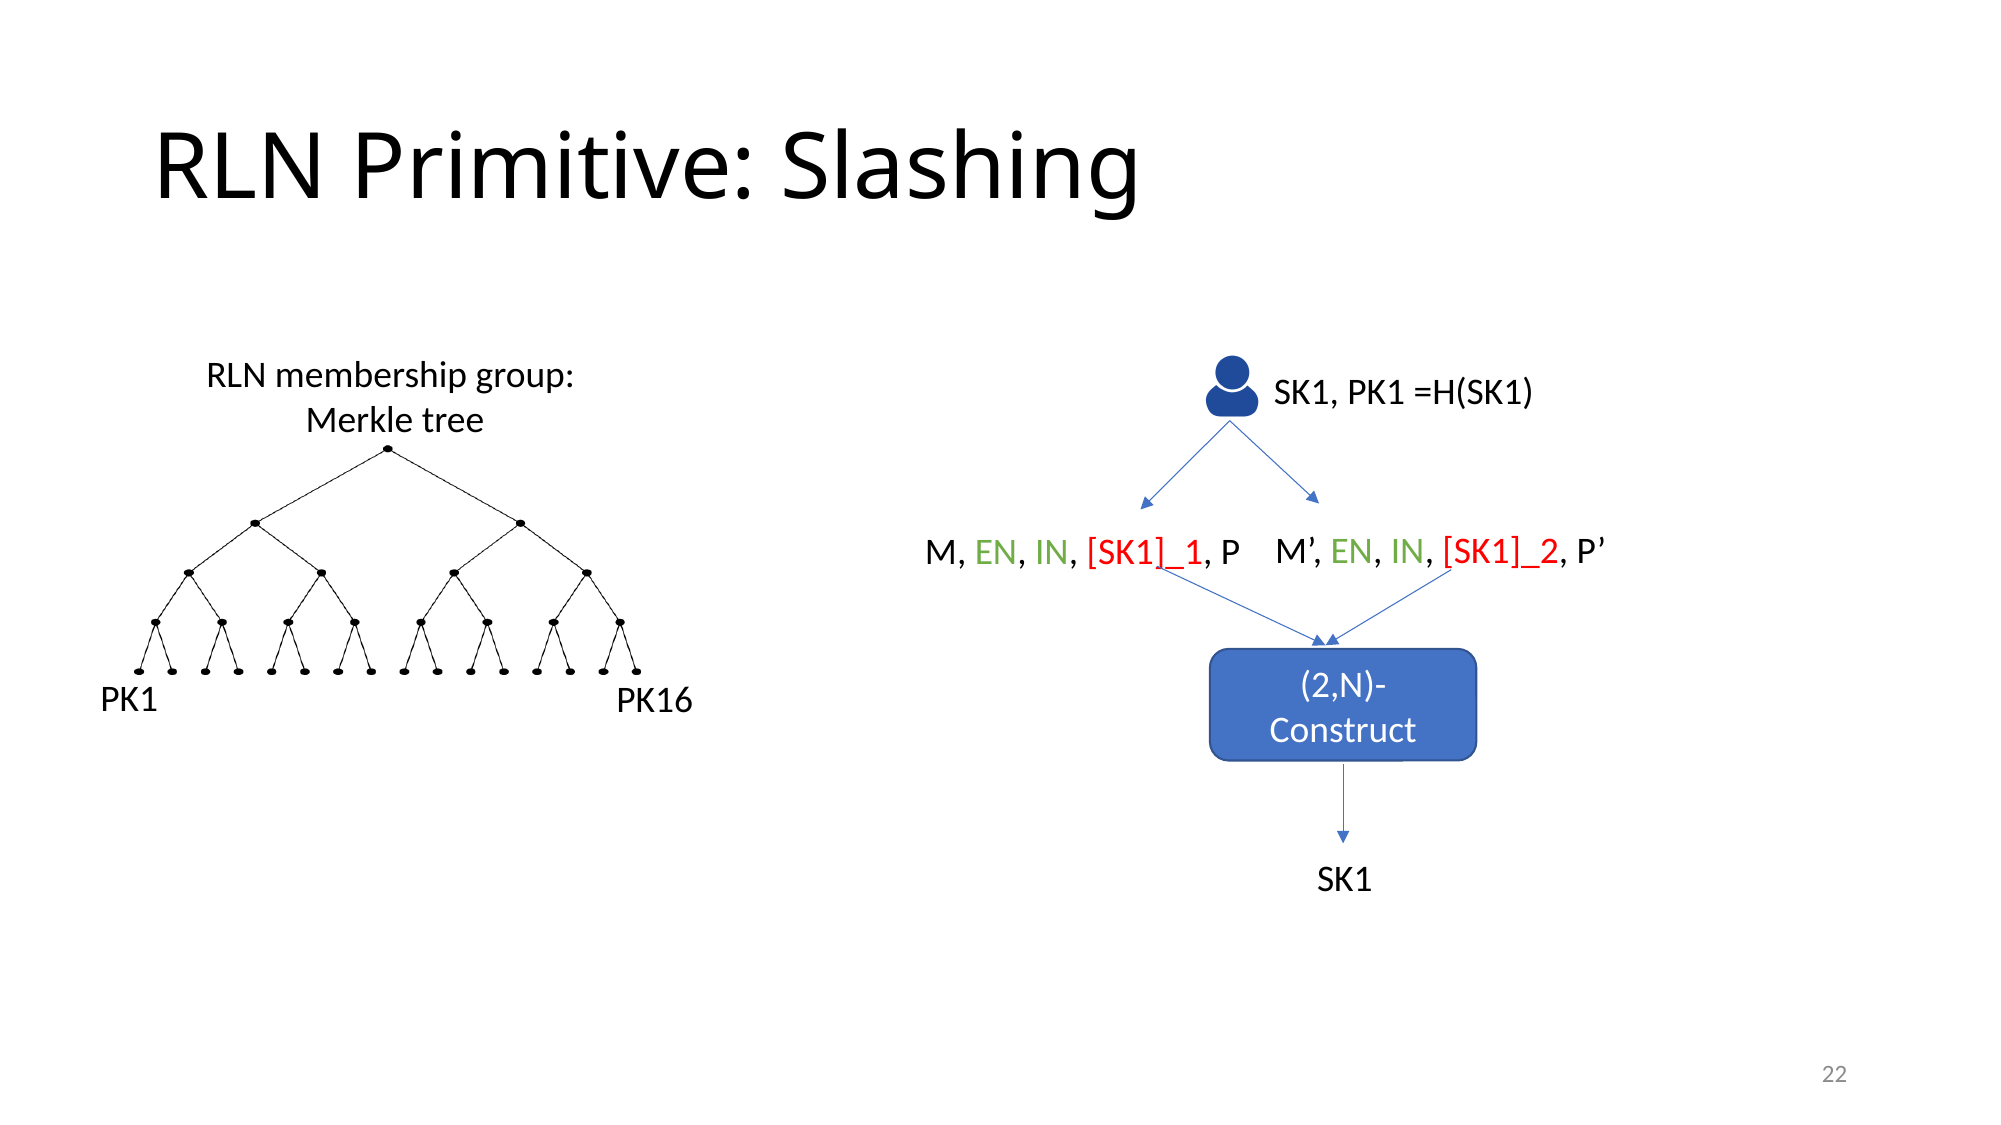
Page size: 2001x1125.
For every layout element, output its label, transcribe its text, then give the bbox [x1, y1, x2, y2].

text_box SK1 [1302, 846, 1388, 907]
text_box (2,N)-Construct [1208, 647, 1478, 762]
slide_number 22 [1412, 1042, 1863, 1103]
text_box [1229, 420, 1319, 504]
text_box PK16 [601, 667, 709, 728]
text_box RLN membership group: Merkle tree [191, 342, 599, 445]
picture [134, 445, 641, 675]
text_box M, EN, IN, [SK1]_1, P [910, 519, 1256, 579]
text_box SK1, PK1 =H(SK1) [1269, 360, 1549, 420]
text_box PK1 [85, 667, 174, 727]
picture [1190, 351, 1269, 420]
text_box M’, EN, IN, [SK1]_2, P’ [1260, 518, 1622, 579]
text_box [1325, 569, 1452, 646]
title RLN Primitive: Slashing [137, 59, 1863, 278]
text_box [1156, 566, 1326, 646]
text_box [1140, 420, 1230, 510]
